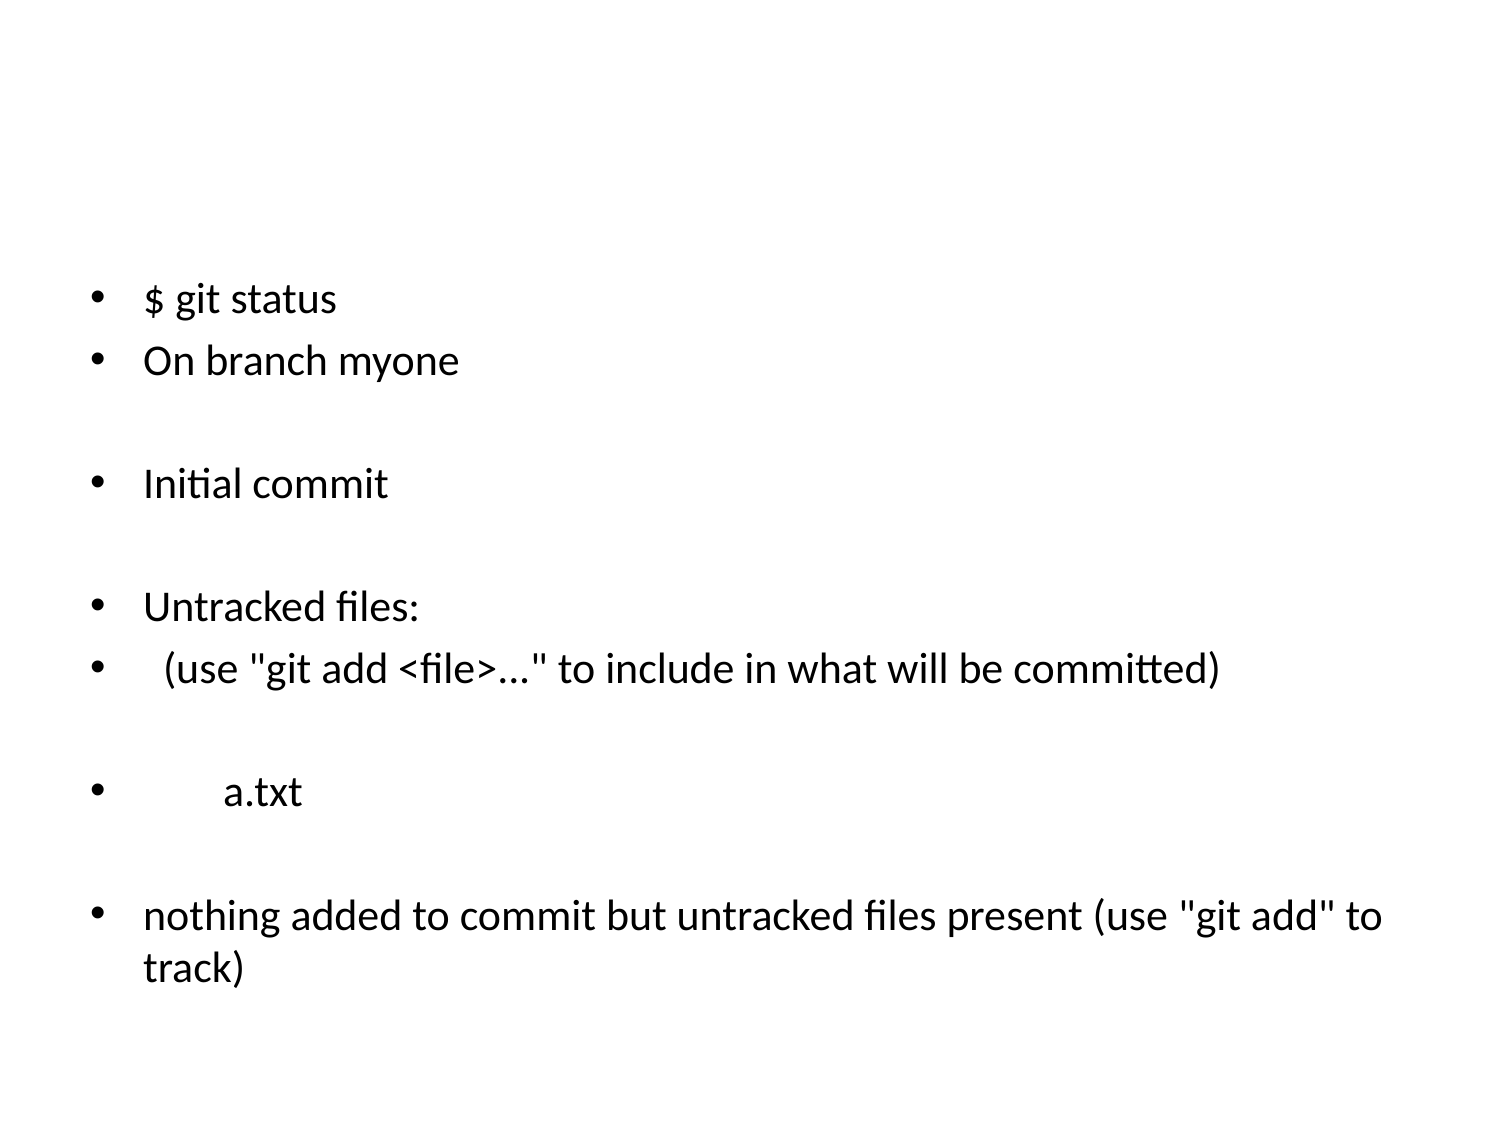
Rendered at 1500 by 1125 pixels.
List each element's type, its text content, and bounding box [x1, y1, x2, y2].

list $ git status On branch myone Initial commit Untracked files: (use "git add <file>..." to include in what will be committed) a.txt nothing added to commit but untracked files present (use "git add" to track) [75, 262, 1425, 1005]
